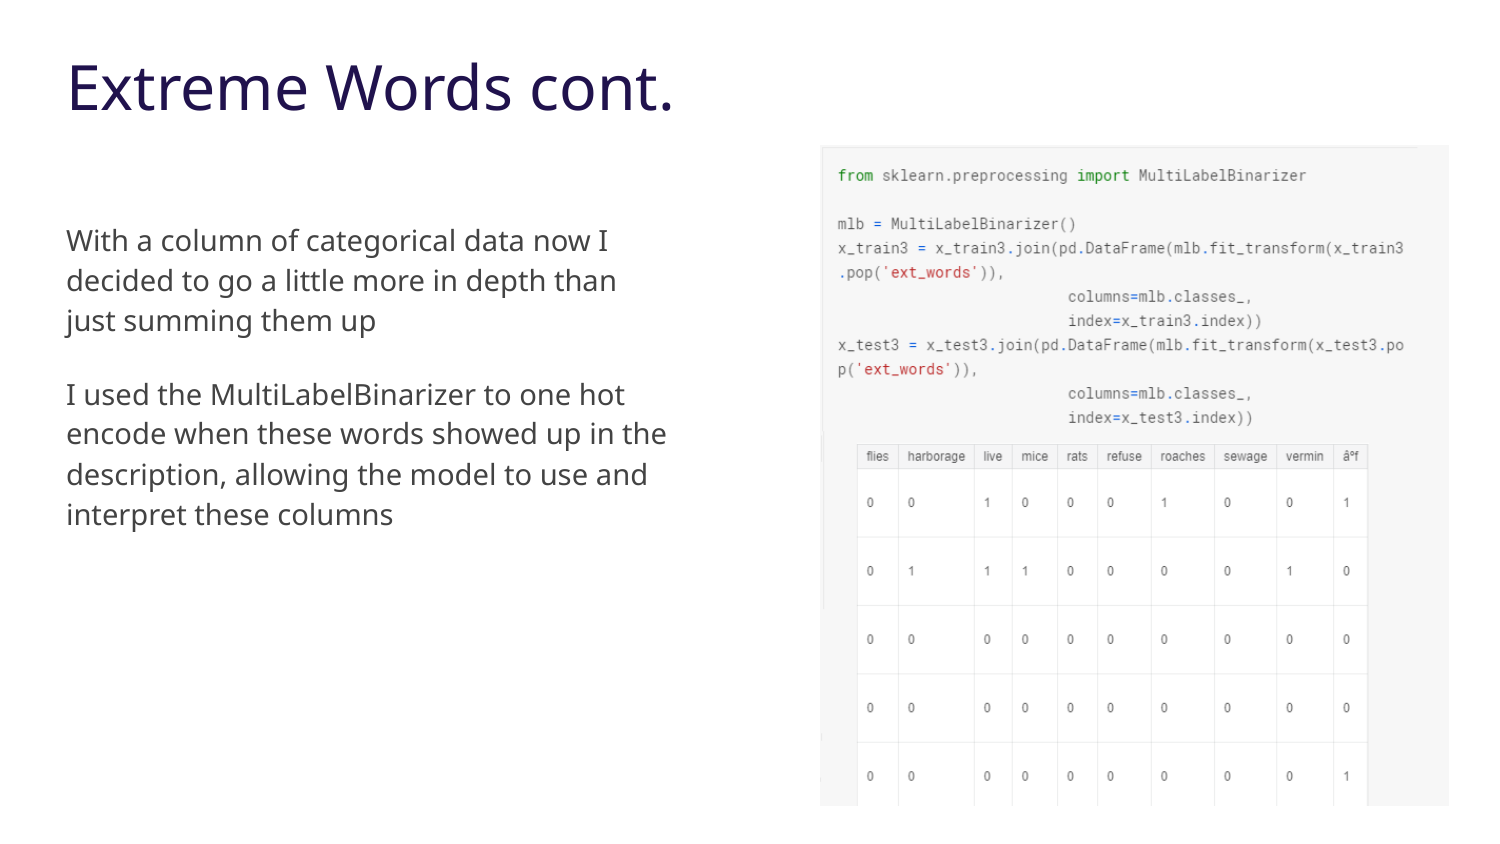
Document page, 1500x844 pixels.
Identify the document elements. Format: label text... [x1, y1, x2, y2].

title Extreme Words cont. [51, 33, 1449, 133]
list With a column of categorical data now I decided to go a little more in depth than just summing them up I used the MultiLabelBinarizer to one hot encode when these words showed up in the description, allowing the model to use and interpret these columns [51, 201, 683, 750]
picture [820, 144, 1450, 807]
